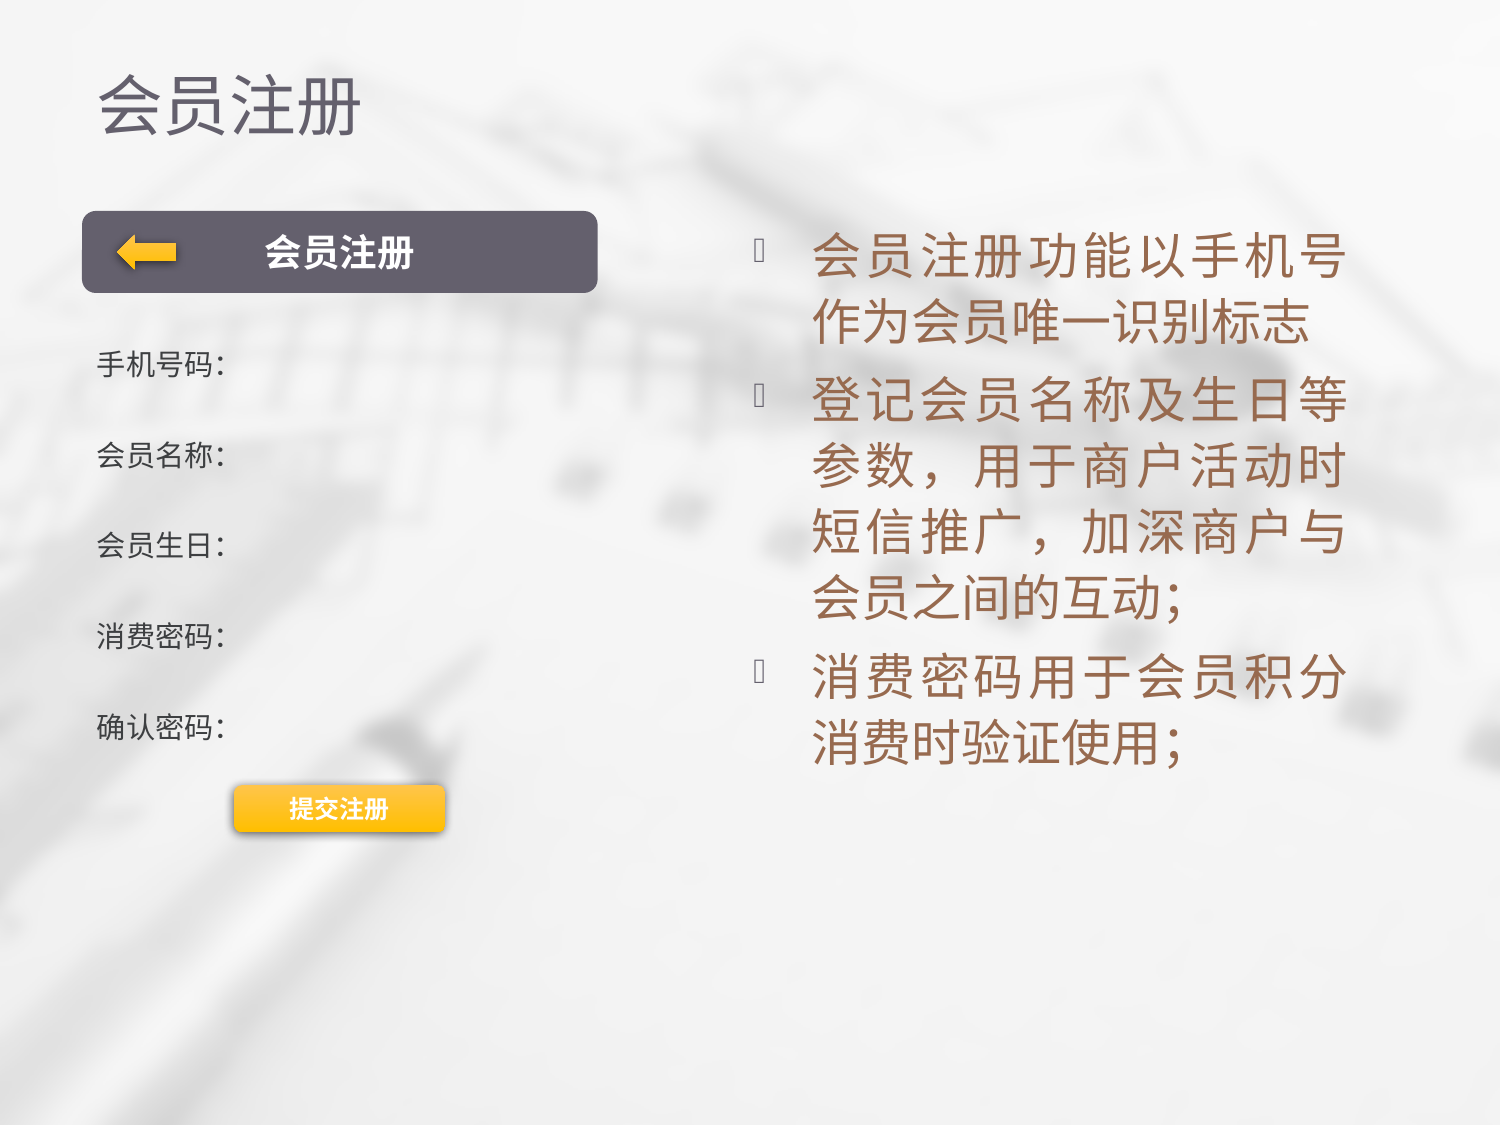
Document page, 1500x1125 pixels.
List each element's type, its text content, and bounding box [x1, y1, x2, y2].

text_box [117, 234, 176, 270]
list 会员注册功能以手机号作为会员唯一识别标志 登记会员名称及生日等参数，用于商户活动时短信推广，加深商户与会员之间的互动； 消费密码用于会员积分消费时验证使用； [738, 210, 1364, 1021]
title 会员注册 [81, 32, 1429, 186]
text_box 提交注册 [234, 785, 446, 832]
text_box 手机号码： 会员名称： 会员生日： 消费密码： 确认密码： [82, 328, 598, 752]
text_box 会员注册 [80, 209, 599, 295]
